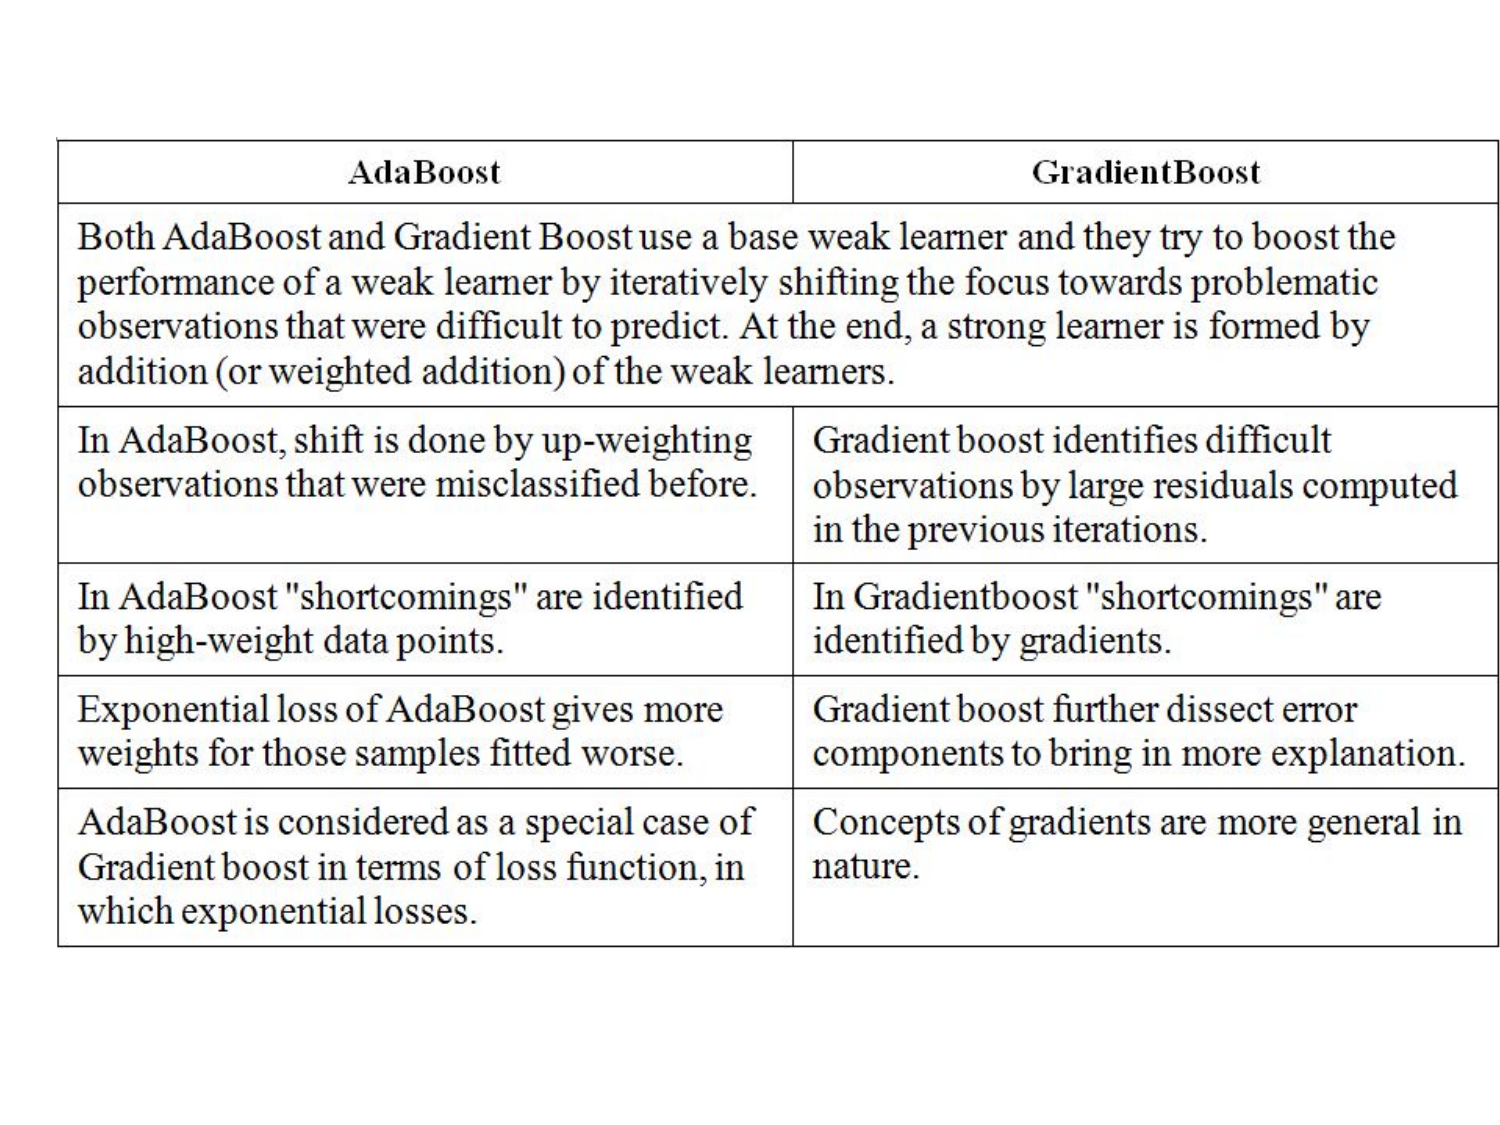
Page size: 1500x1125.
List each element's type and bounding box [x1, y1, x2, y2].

picture [55, 137, 1500, 949]
